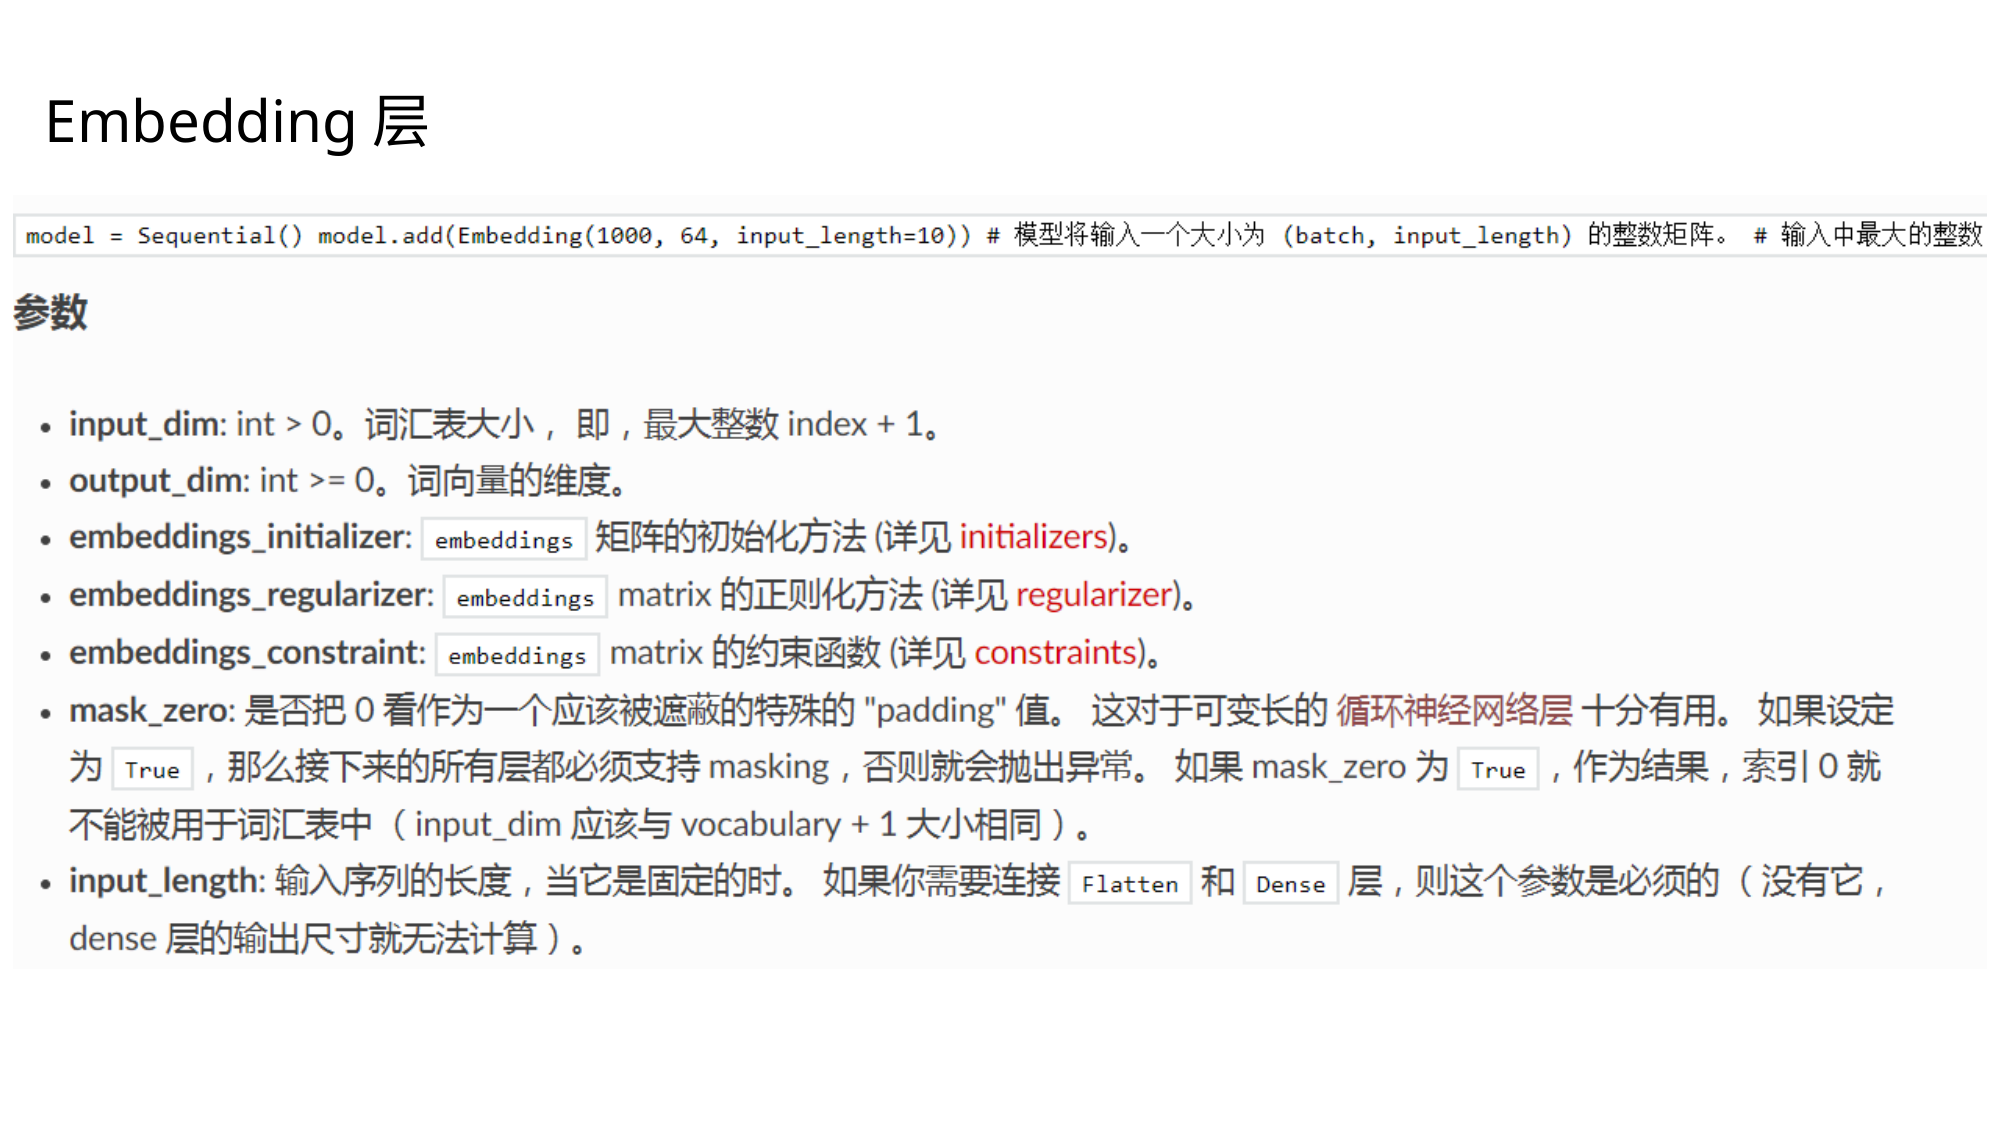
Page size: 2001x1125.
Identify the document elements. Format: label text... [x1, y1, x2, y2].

picture [13, 195, 1987, 969]
title Embedding层 [29, 38, 498, 163]
